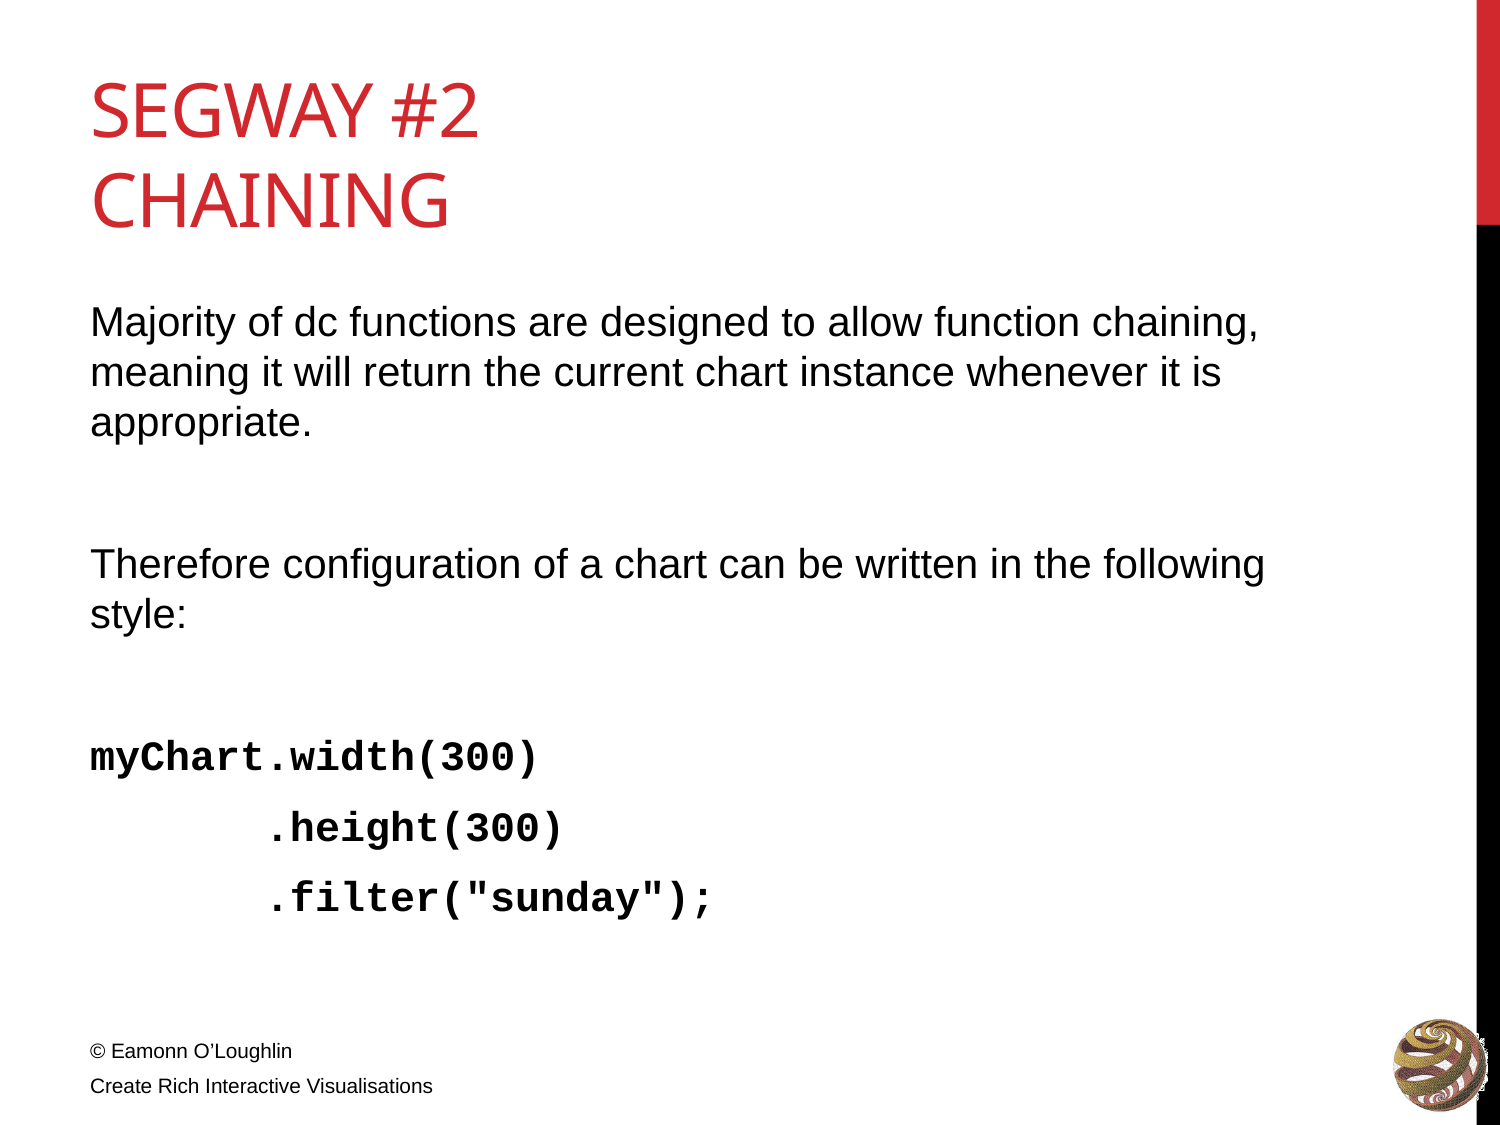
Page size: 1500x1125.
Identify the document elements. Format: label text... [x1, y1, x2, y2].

title Segway #2 Chaining [75, 25, 1025, 250]
footer Create Rich Interactive Visualisations [75, 1065, 638, 1112]
slide_number © Eamonn O’Loughlin [75, 1012, 638, 1063]
list Majority of dc functions are designed to allow function chaining, meaning it will return the current chart instance whenever it is appropriate. Therefore configuration of a chart can be written in the following style: myChart.width(300) .height(300) .filter("sunday"); [75, 287, 1325, 1005]
picture [1391, 1017, 1488, 1113]
